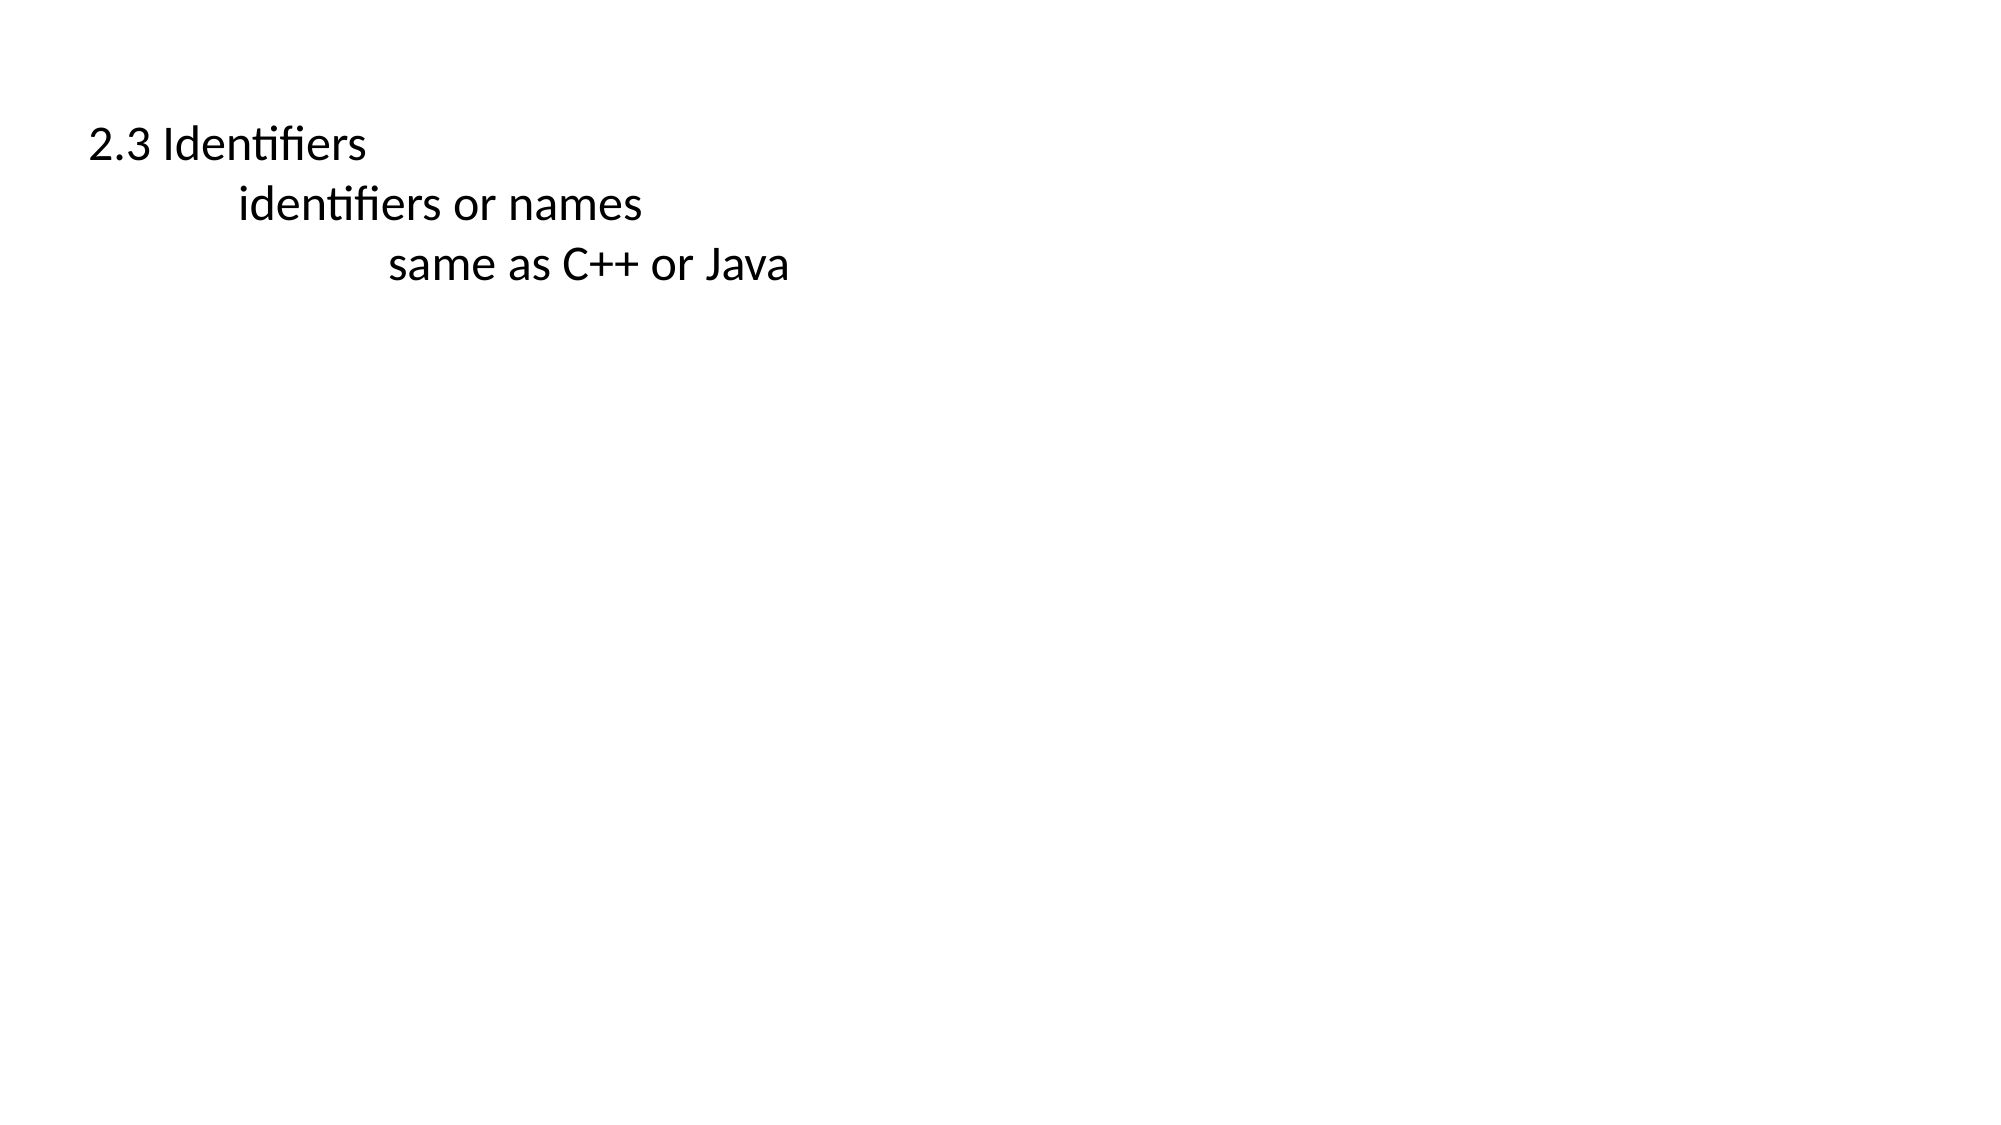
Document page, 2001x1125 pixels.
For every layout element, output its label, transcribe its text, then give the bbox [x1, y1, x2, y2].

text_box 2.3 Identifiers identifiers or names same as C++ or Java [73, 103, 1944, 298]
